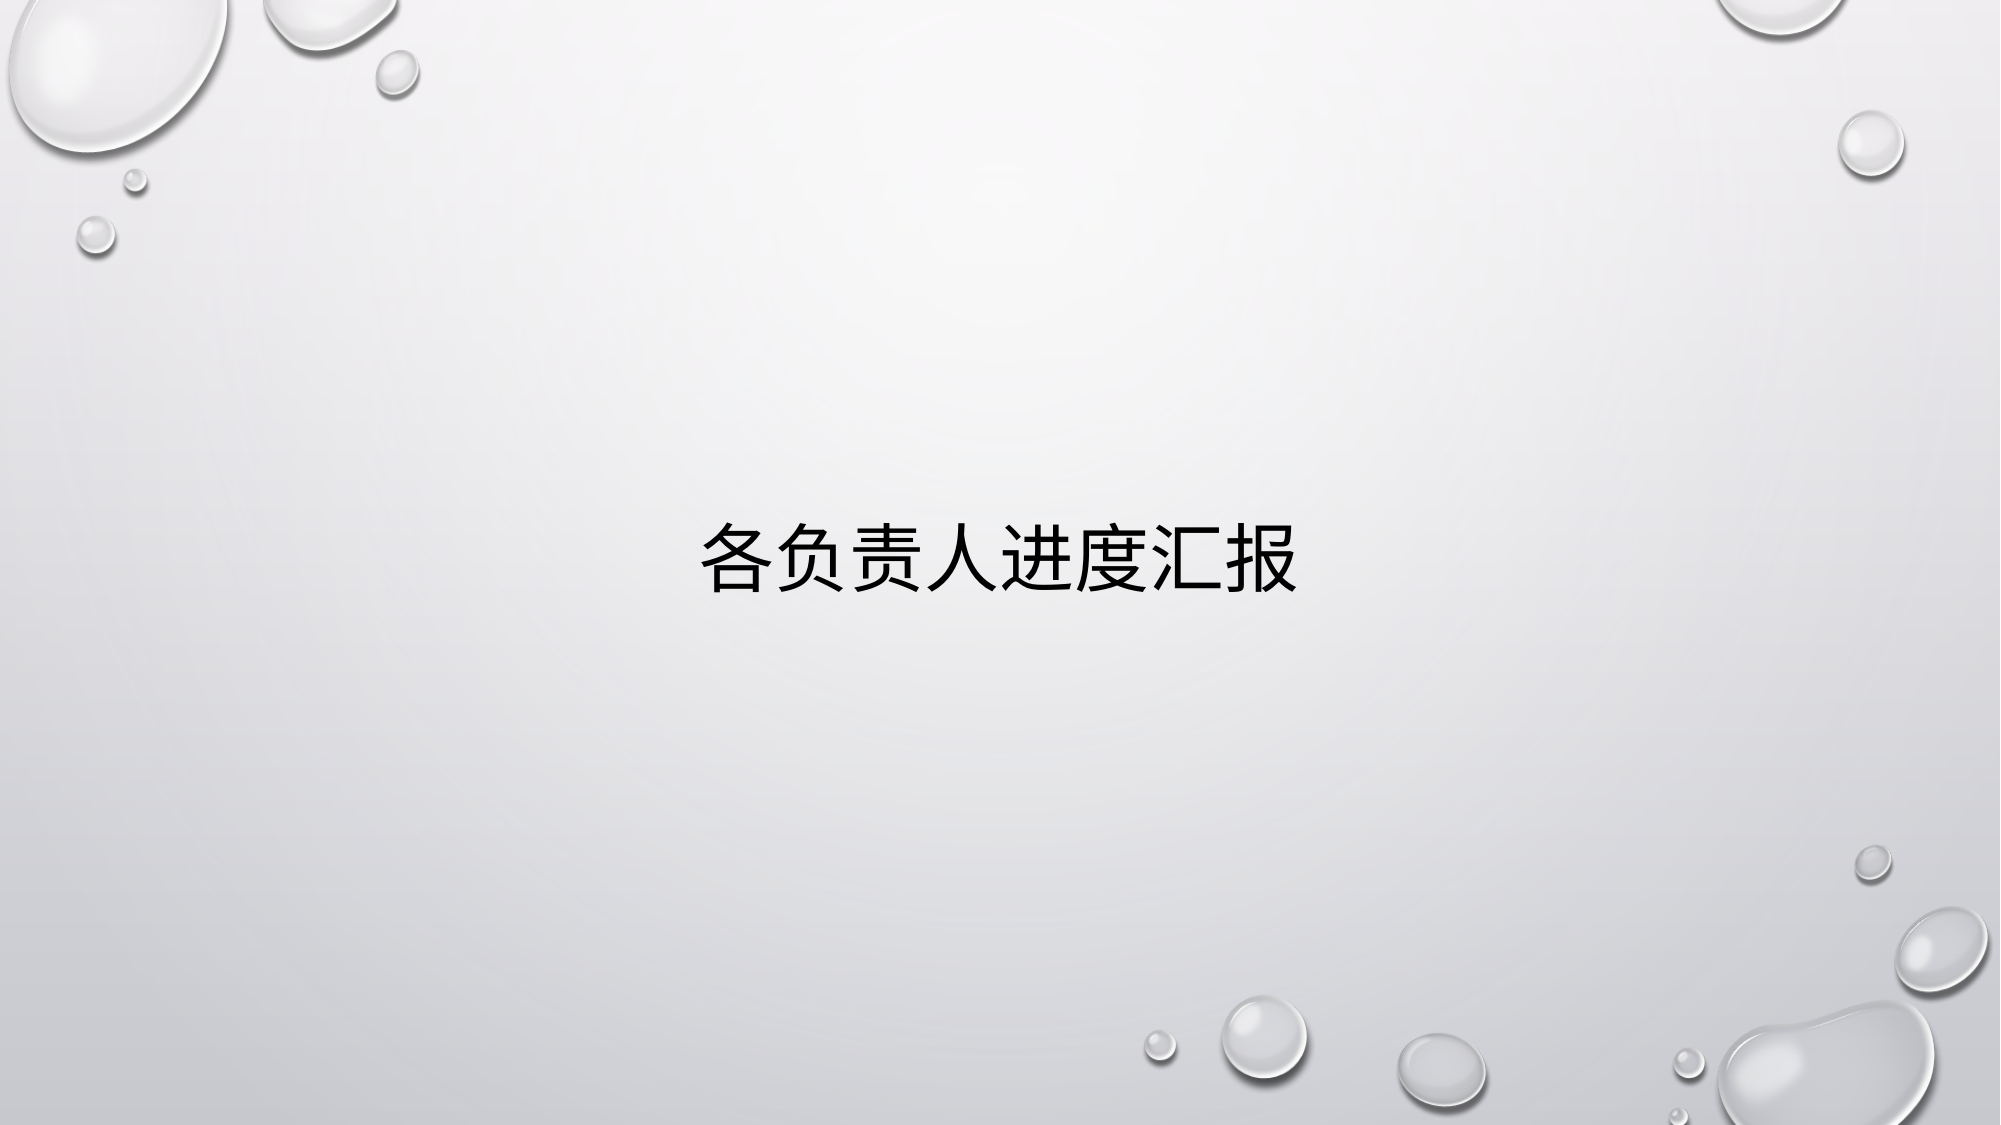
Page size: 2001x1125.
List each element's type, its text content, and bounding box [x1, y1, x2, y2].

title 各负责人进度汇报 [149, 431, 1851, 694]
picture [0, 0, 2000, 1125]
